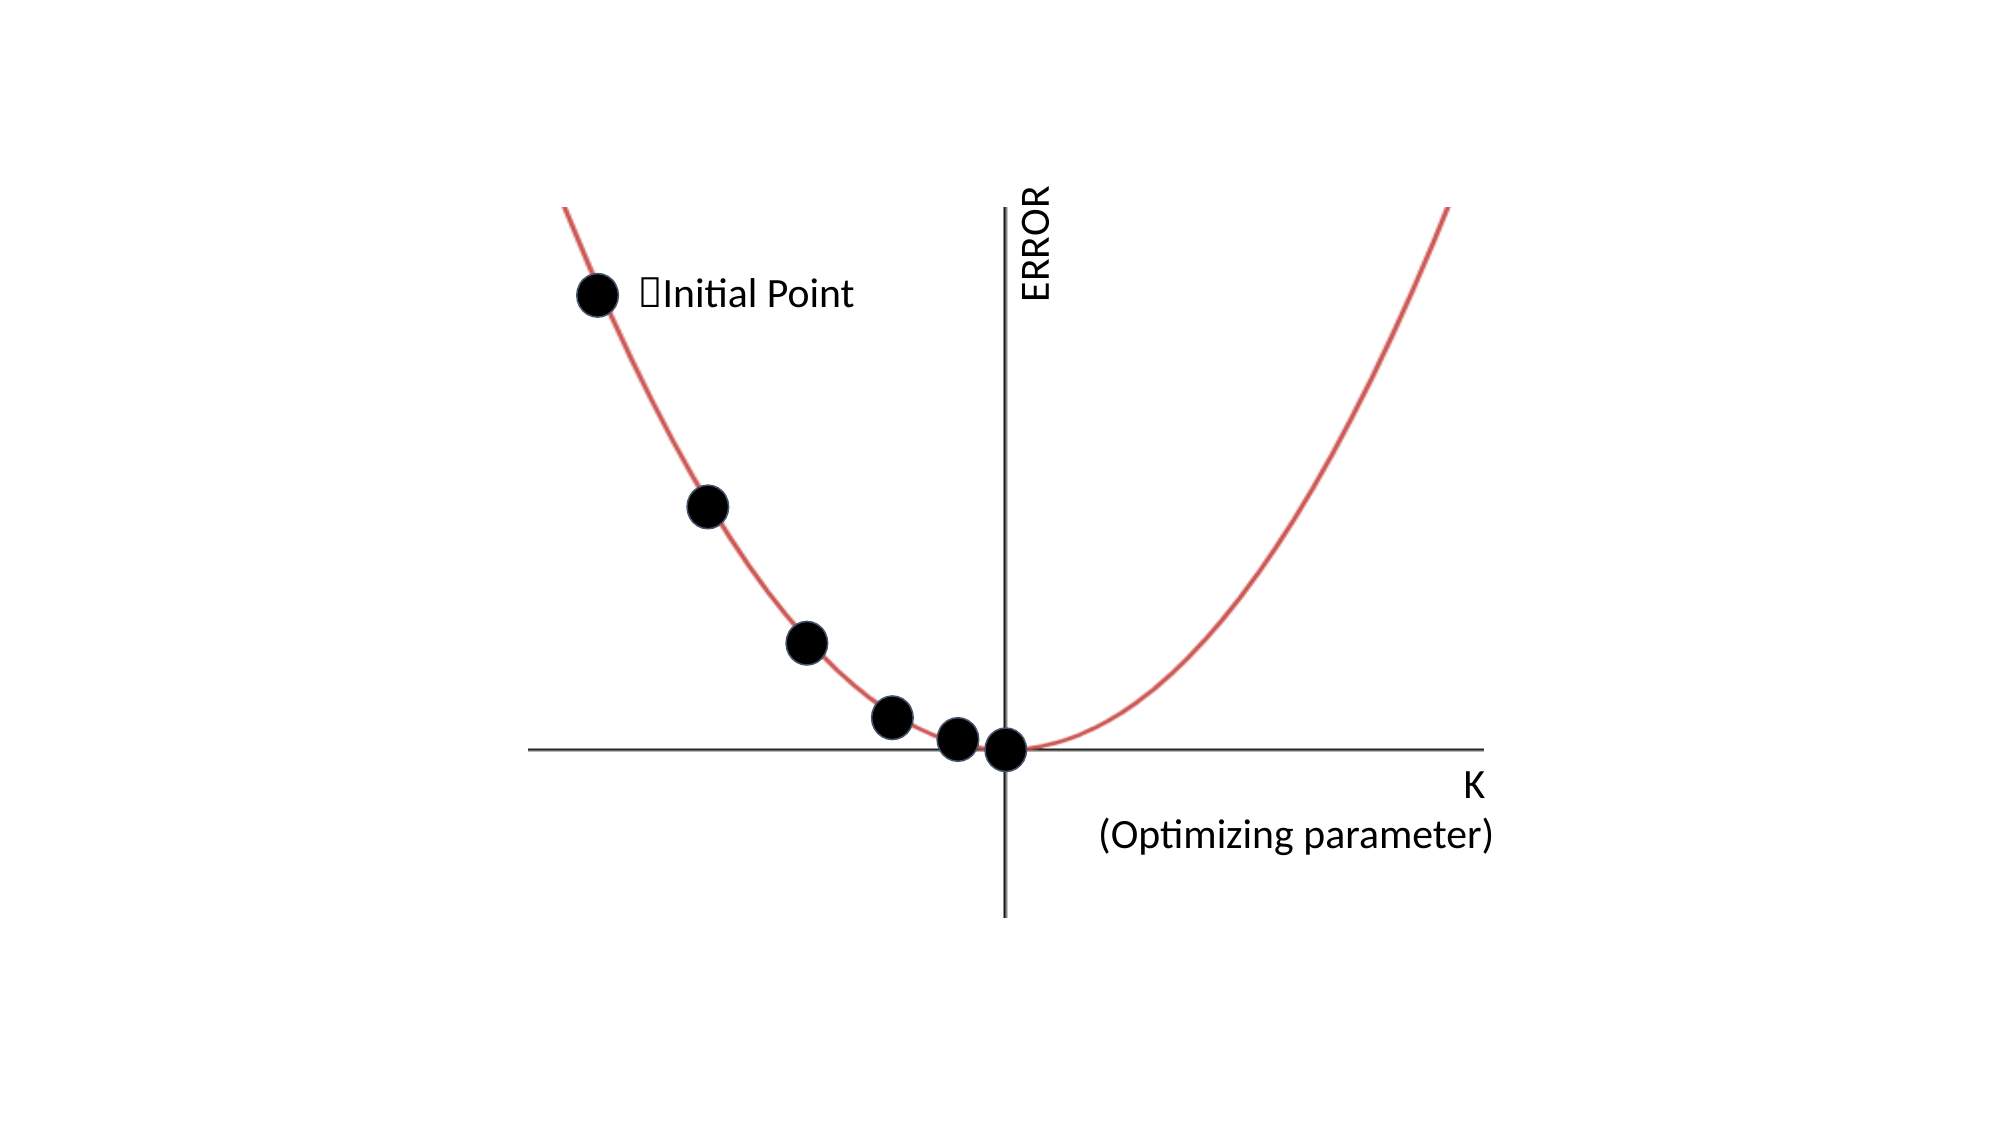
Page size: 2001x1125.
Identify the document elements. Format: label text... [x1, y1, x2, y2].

picture [528, 207, 1484, 918]
text_box ERROR [999, 185, 1081, 207]
text_box K (Optimizing parameter) [1484, 749, 1510, 865]
